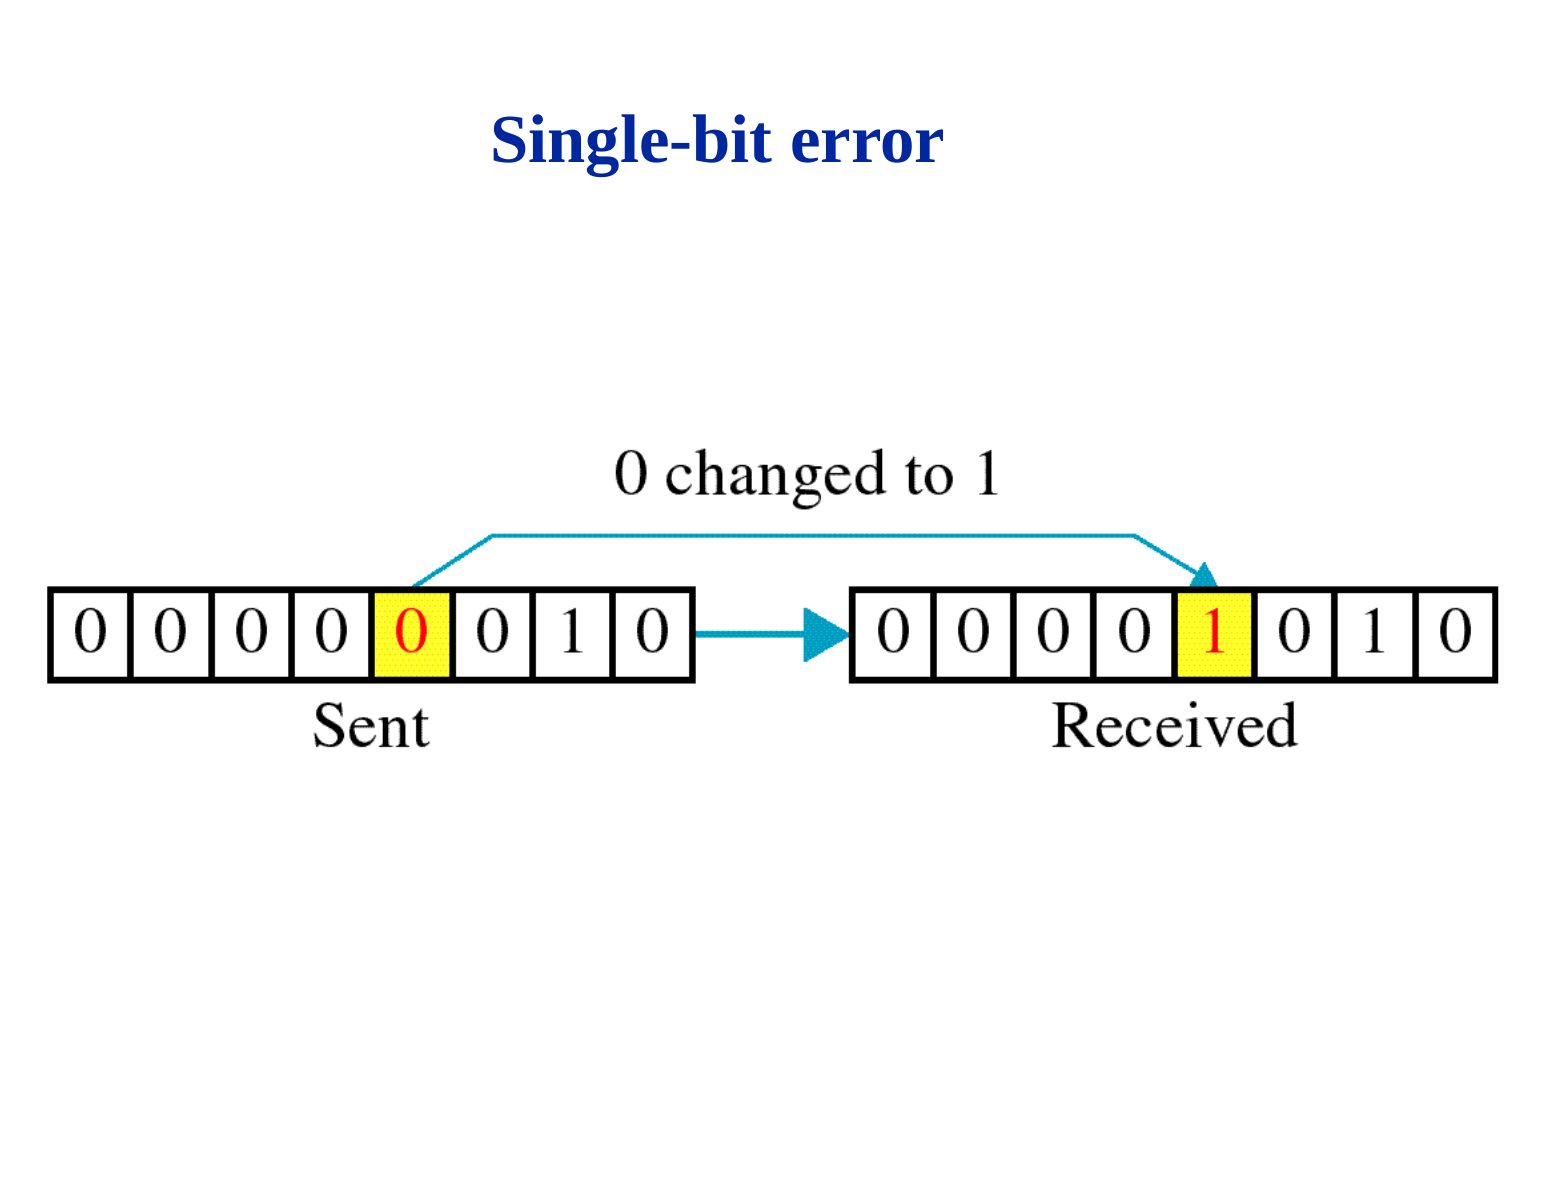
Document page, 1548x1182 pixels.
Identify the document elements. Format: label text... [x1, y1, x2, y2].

picture [46, 434, 1499, 762]
text_box Single-bit error [475, 85, 962, 184]
